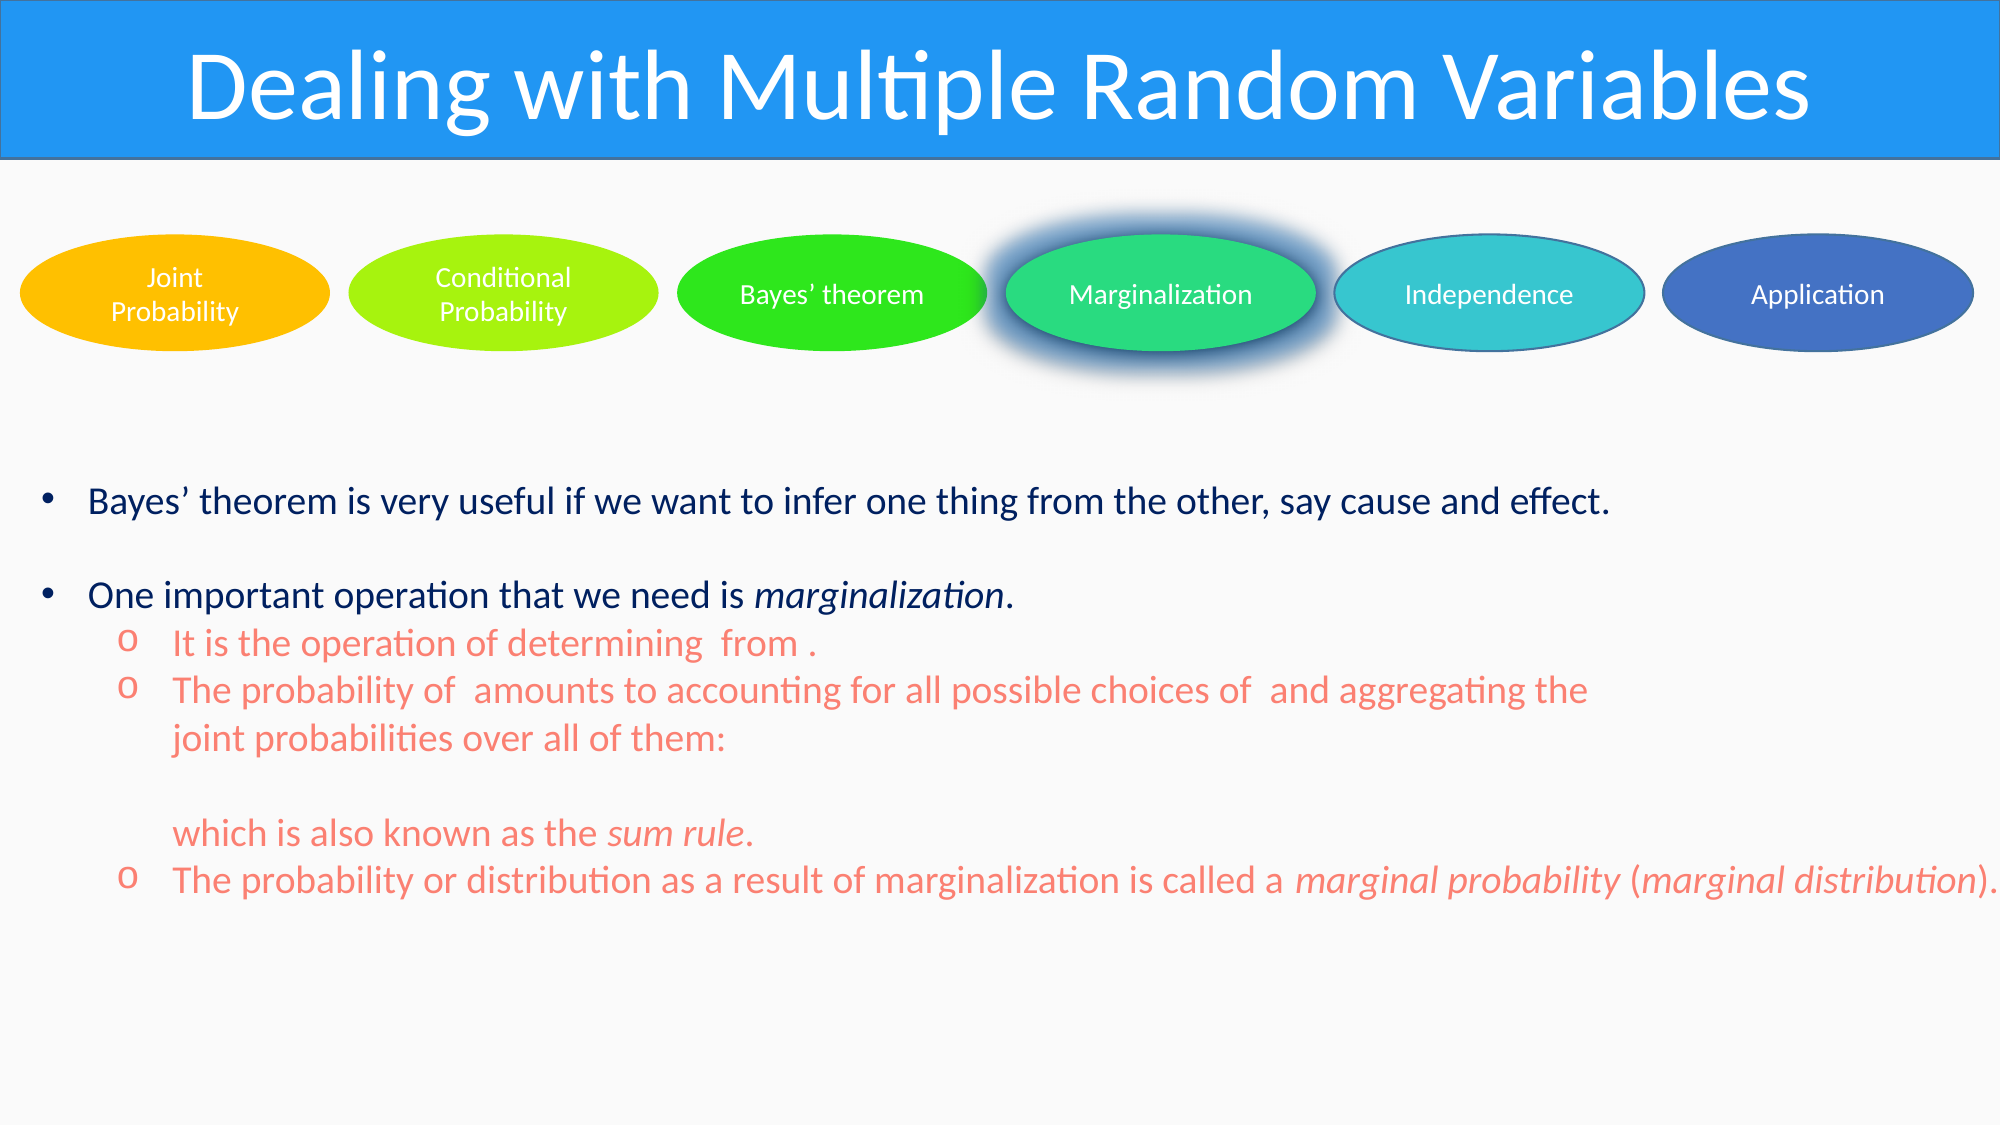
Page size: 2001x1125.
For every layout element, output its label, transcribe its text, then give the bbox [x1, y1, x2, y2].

text_box Bayes’ theorem [676, 233, 972, 353]
text_box Marginalization [1004, 233, 1317, 353]
text_box Conditional Probability [347, 233, 660, 353]
text_box Joint Probability [18, 233, 332, 353]
text_box Independence [1333, 233, 1646, 353]
text_box Application [1661, 233, 1975, 353]
text_box Dealing with Multiple Random Variables [0, 0, 2000, 160]
